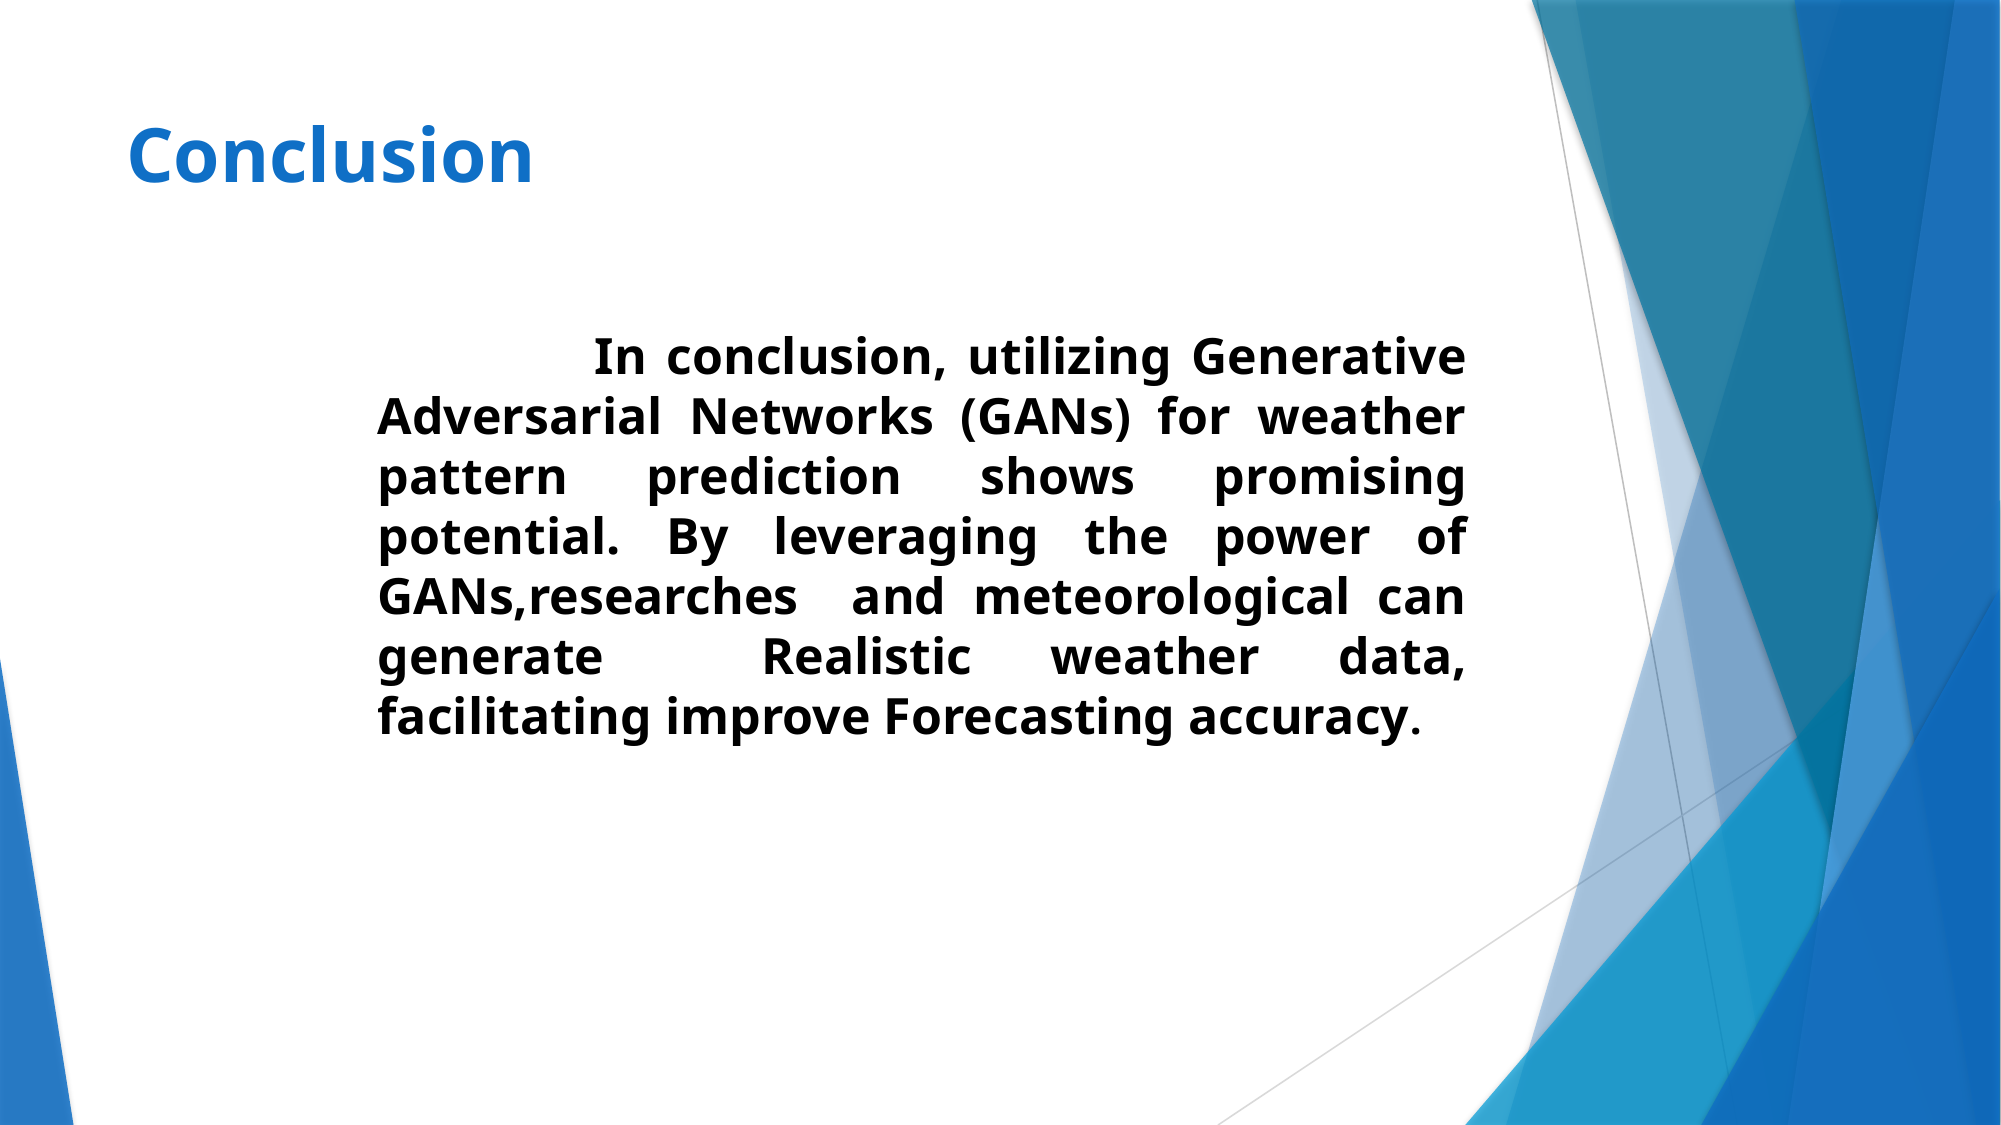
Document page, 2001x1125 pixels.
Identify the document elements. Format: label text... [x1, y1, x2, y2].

list In conclusion, utilizing Generative Adversarial Networks (GANs) for weather pattern prediction shows promising potential. By leveraging the power of GANs,researches and meteorological can generate Realistic weather data, facilitating improve Forecasting accuracy. [362, 316, 1483, 809]
title Conclusion [111, 99, 1522, 317]
